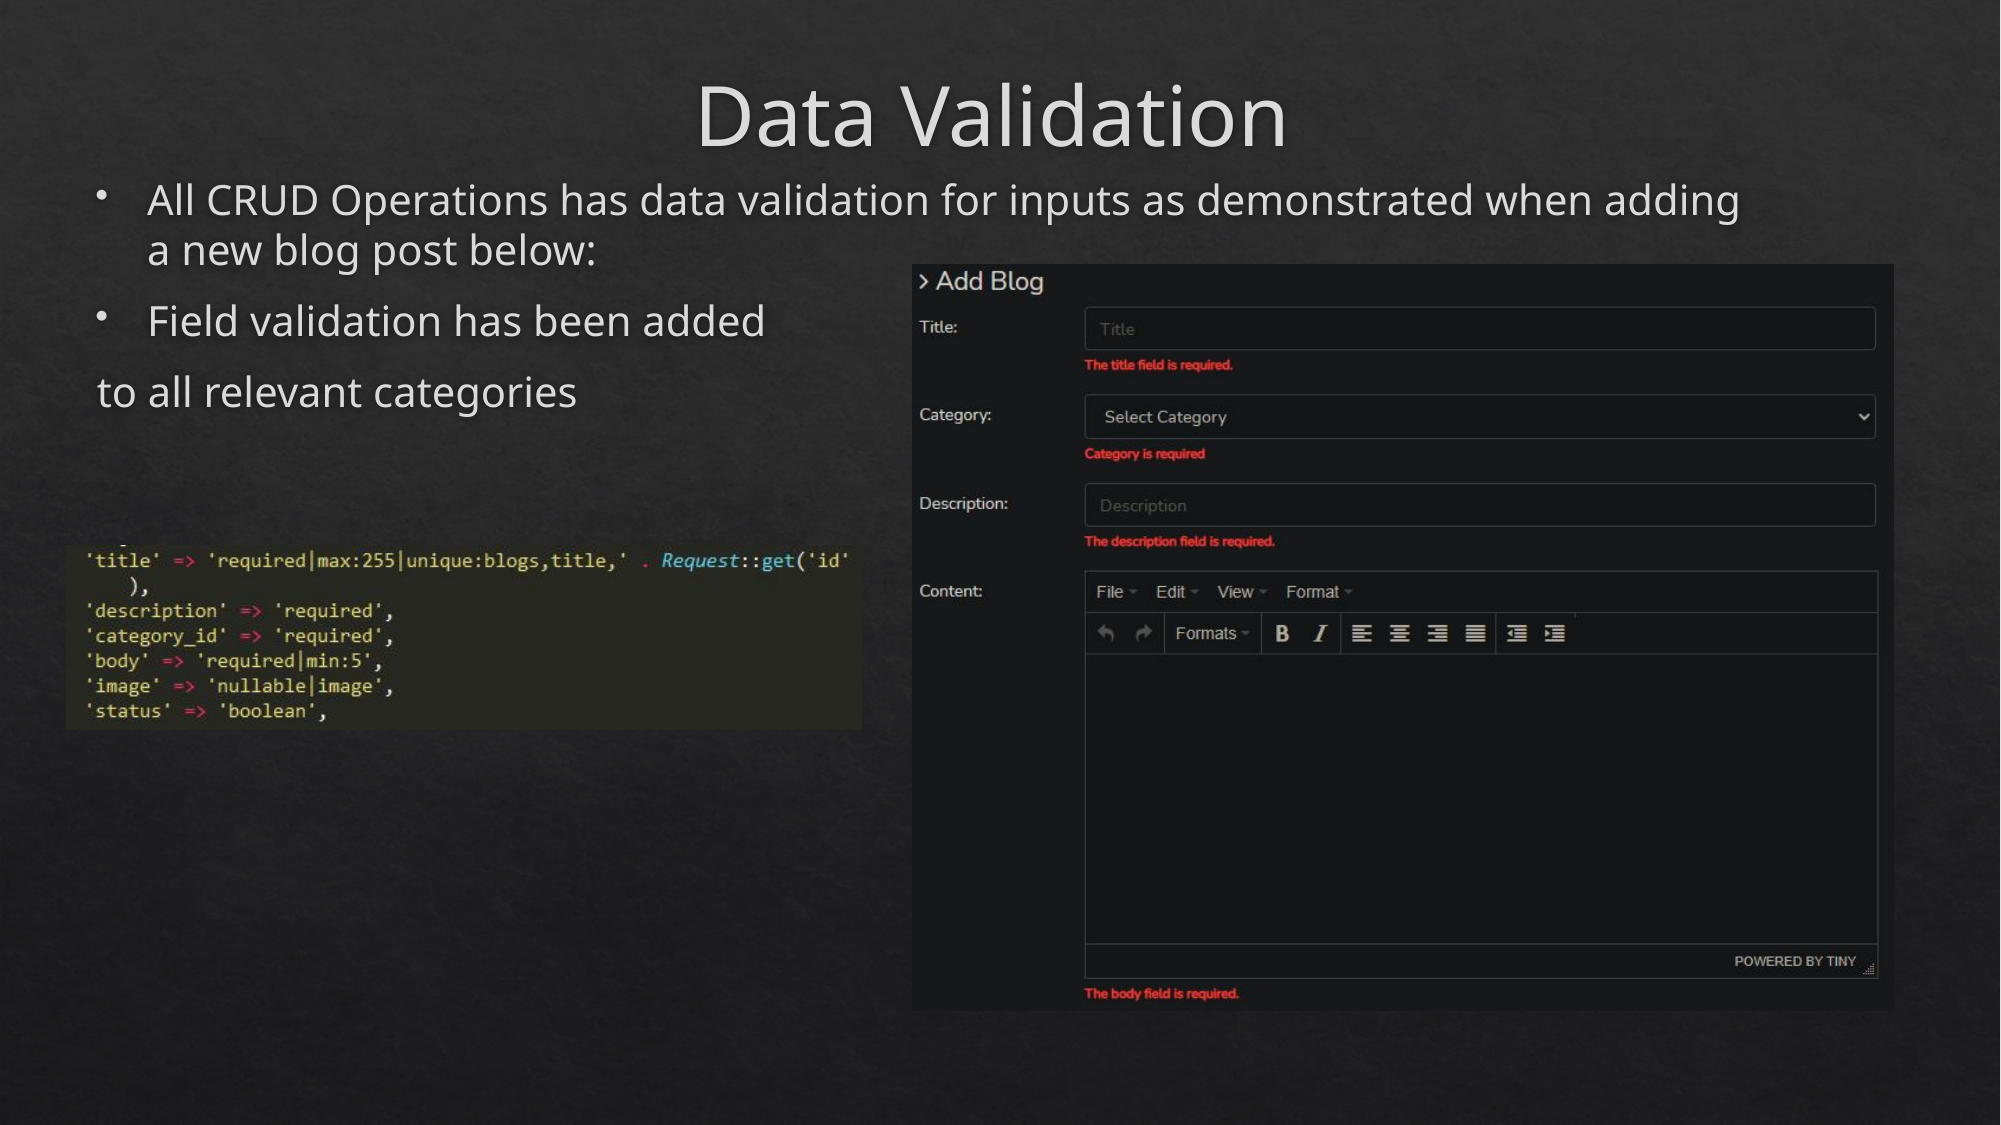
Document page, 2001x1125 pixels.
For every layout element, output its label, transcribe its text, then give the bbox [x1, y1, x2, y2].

picture [66, 544, 862, 730]
title Data Validation [142, 33, 1842, 193]
list All CRUD Operations has data validation for inputs as demonstrated when adding a new blog post below: Field validation has been added to all relevant categories [75, 166, 1775, 833]
picture [912, 264, 1894, 1011]
